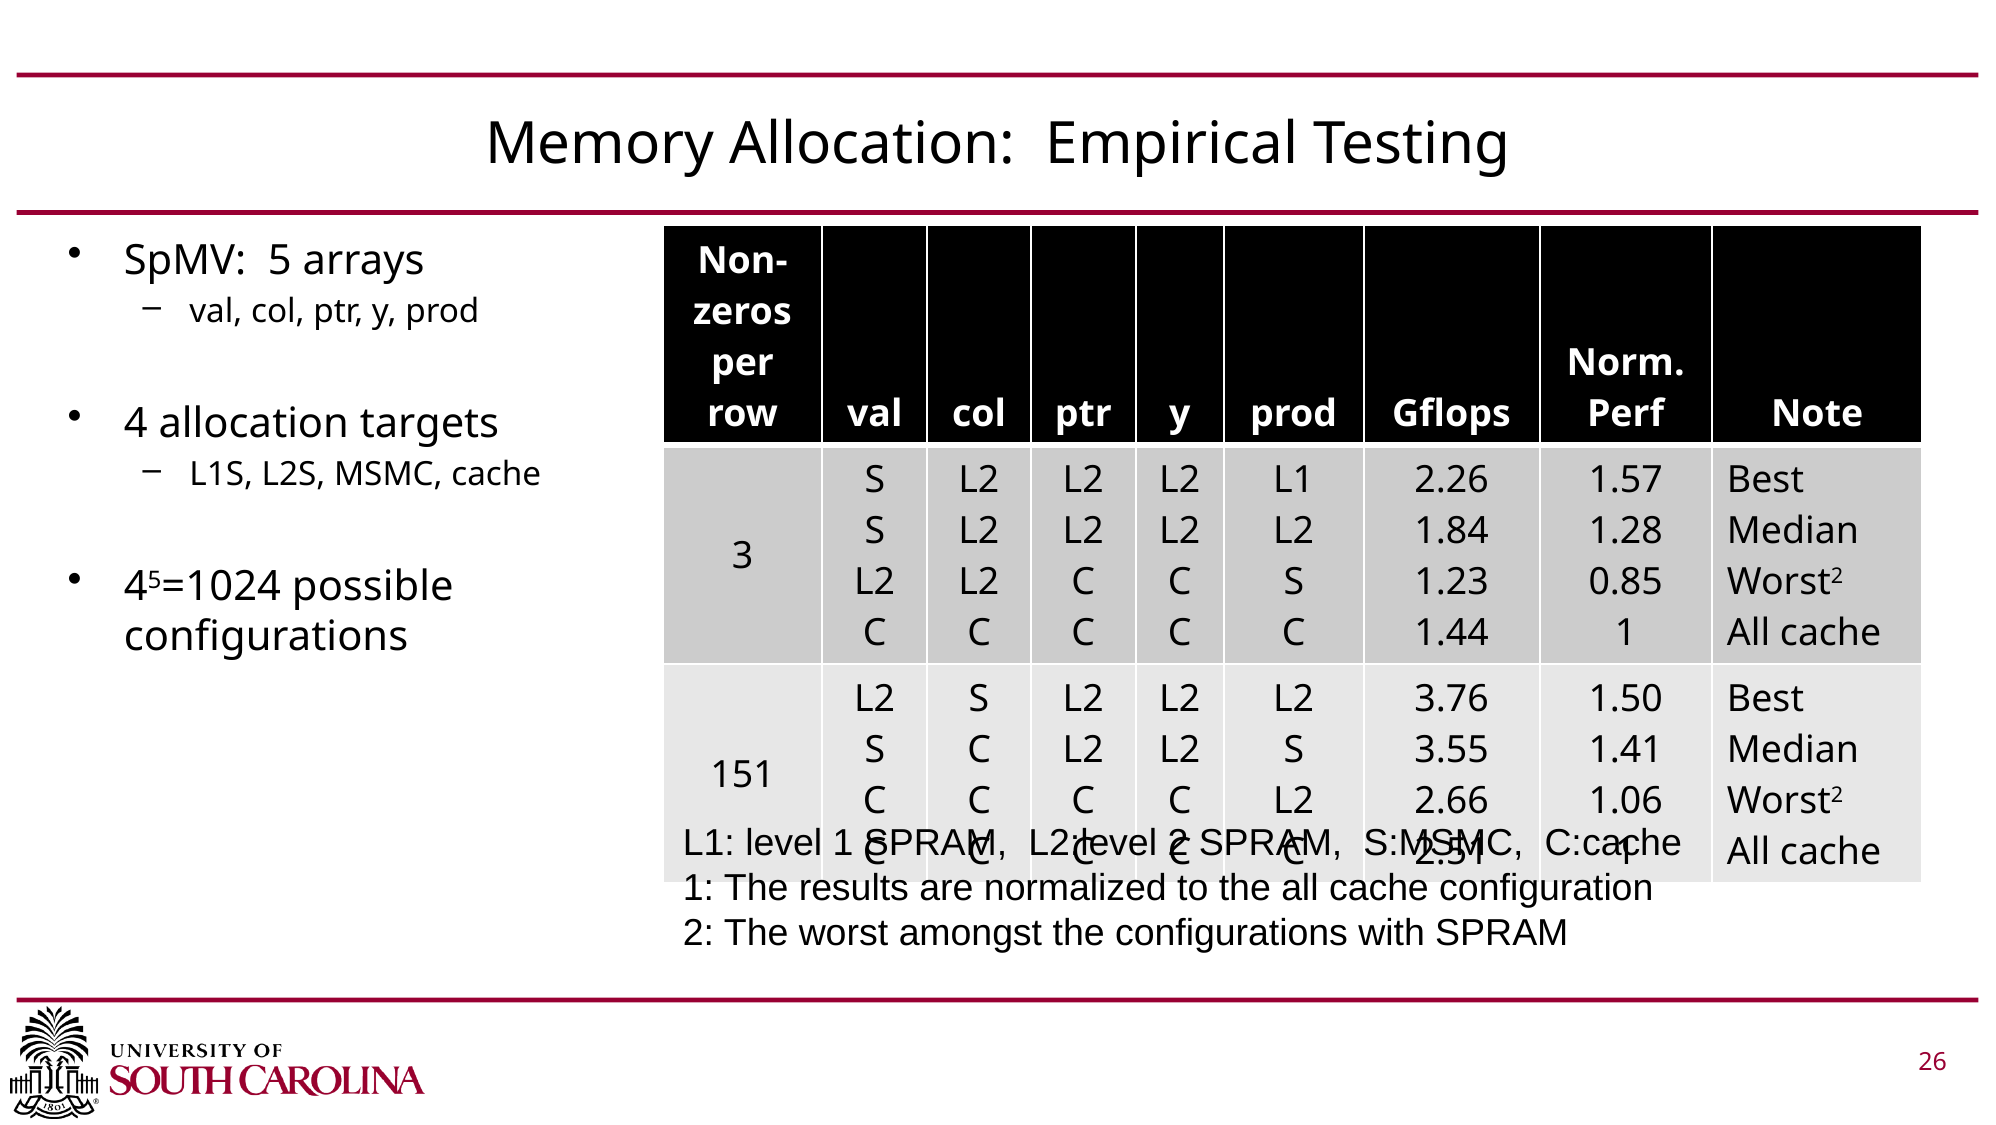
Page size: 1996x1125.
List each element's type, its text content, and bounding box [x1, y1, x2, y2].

table_cell S C C C [928, 665, 1030, 810]
table_cell 1.50 1.41 1.06 1 [1541, 665, 1711, 810]
table_header ptr [1032, 226, 1135, 442]
table_cell 1.57 1.28 0.85 1 [1541, 448, 1711, 663]
table_cell L2 L2 C C [1137, 665, 1223, 810]
table_cell Best Median Worst2 All cache [1713, 448, 1921, 663]
title Memory Allocation: Empirical Testing [99, 74, 1896, 206]
table_cell L2 L2 C C [1137, 448, 1223, 663]
table_cell L2 L2 C C [1032, 665, 1135, 810]
table_cell L2 L2 C C [1032, 448, 1135, 663]
table_cell S S L2 C [823, 448, 926, 663]
table_cell 3.76 3.55 2.66 2.51 [1365, 665, 1539, 810]
table_cell 3 [664, 448, 821, 663]
table_header col [928, 226, 1030, 442]
text_box L1: level 1 SPRAM, L2:level 2 SPRAM, S:MSMC, C:cache 1: The results are normalized to the all cache configuration 2: The worst amongst the configurations with SPRAM [668, 810, 1920, 961]
table_cell Best Median Worst2 All cache [1713, 665, 1921, 882]
table_cell 2.26 1.84 1.23 1.44 [1365, 448, 1539, 663]
table_cell L2 S L2 C [1225, 665, 1363, 810]
table_cell L1 L2 S C [1225, 448, 1363, 663]
table_header val [823, 226, 926, 442]
table_header y [1137, 226, 1223, 442]
table_header Note [1713, 226, 1921, 442]
table_cell 151 [664, 665, 821, 882]
table_cell L2 L2 L2 C [928, 448, 1030, 663]
table_cell L2 S C C [823, 665, 926, 810]
table_header prod [1225, 226, 1363, 442]
slide_number 26 [565, 1037, 1963, 1088]
table_header Gflops [1365, 226, 1539, 442]
text_box SpMV: 5 arrays val, col, ptr, y, prod 4 allocation targets L1S, L2S, MSMC, cache 45=1024 possible configurations [52, 224, 638, 700]
picture [10, 1006, 425, 1119]
table_header Norm. Perf [1541, 226, 1711, 442]
table_header Non-zeros per row [664, 226, 821, 442]
